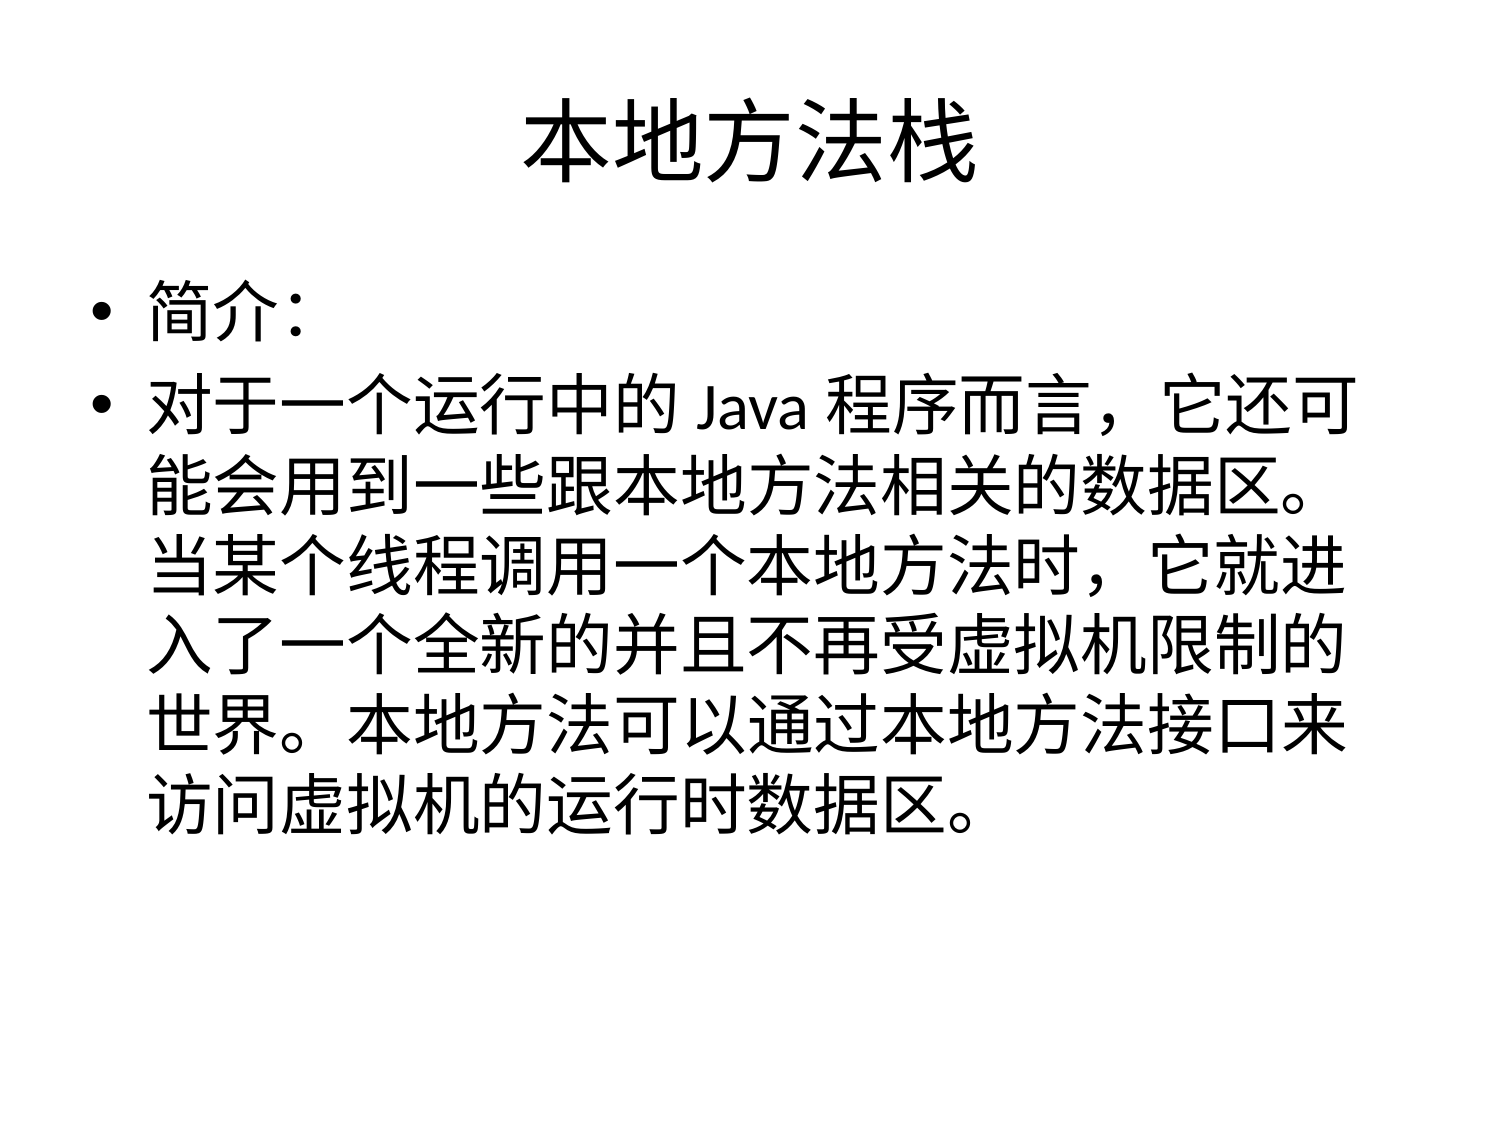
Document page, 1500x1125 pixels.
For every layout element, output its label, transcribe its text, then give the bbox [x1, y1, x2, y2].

title 本地方法栈 [75, 45, 1425, 233]
list 简介： 对于一个运行中的Java程序而言，它还可能会用到一些跟本地方法相关的数据区。当某个线程调用一个本地方法时，它就进入了一个全新的并且不再受虚拟机限制的世界。本地方法可以通过本地方法接口来访问虚拟机的运行时数据区。 [75, 262, 1425, 1005]
